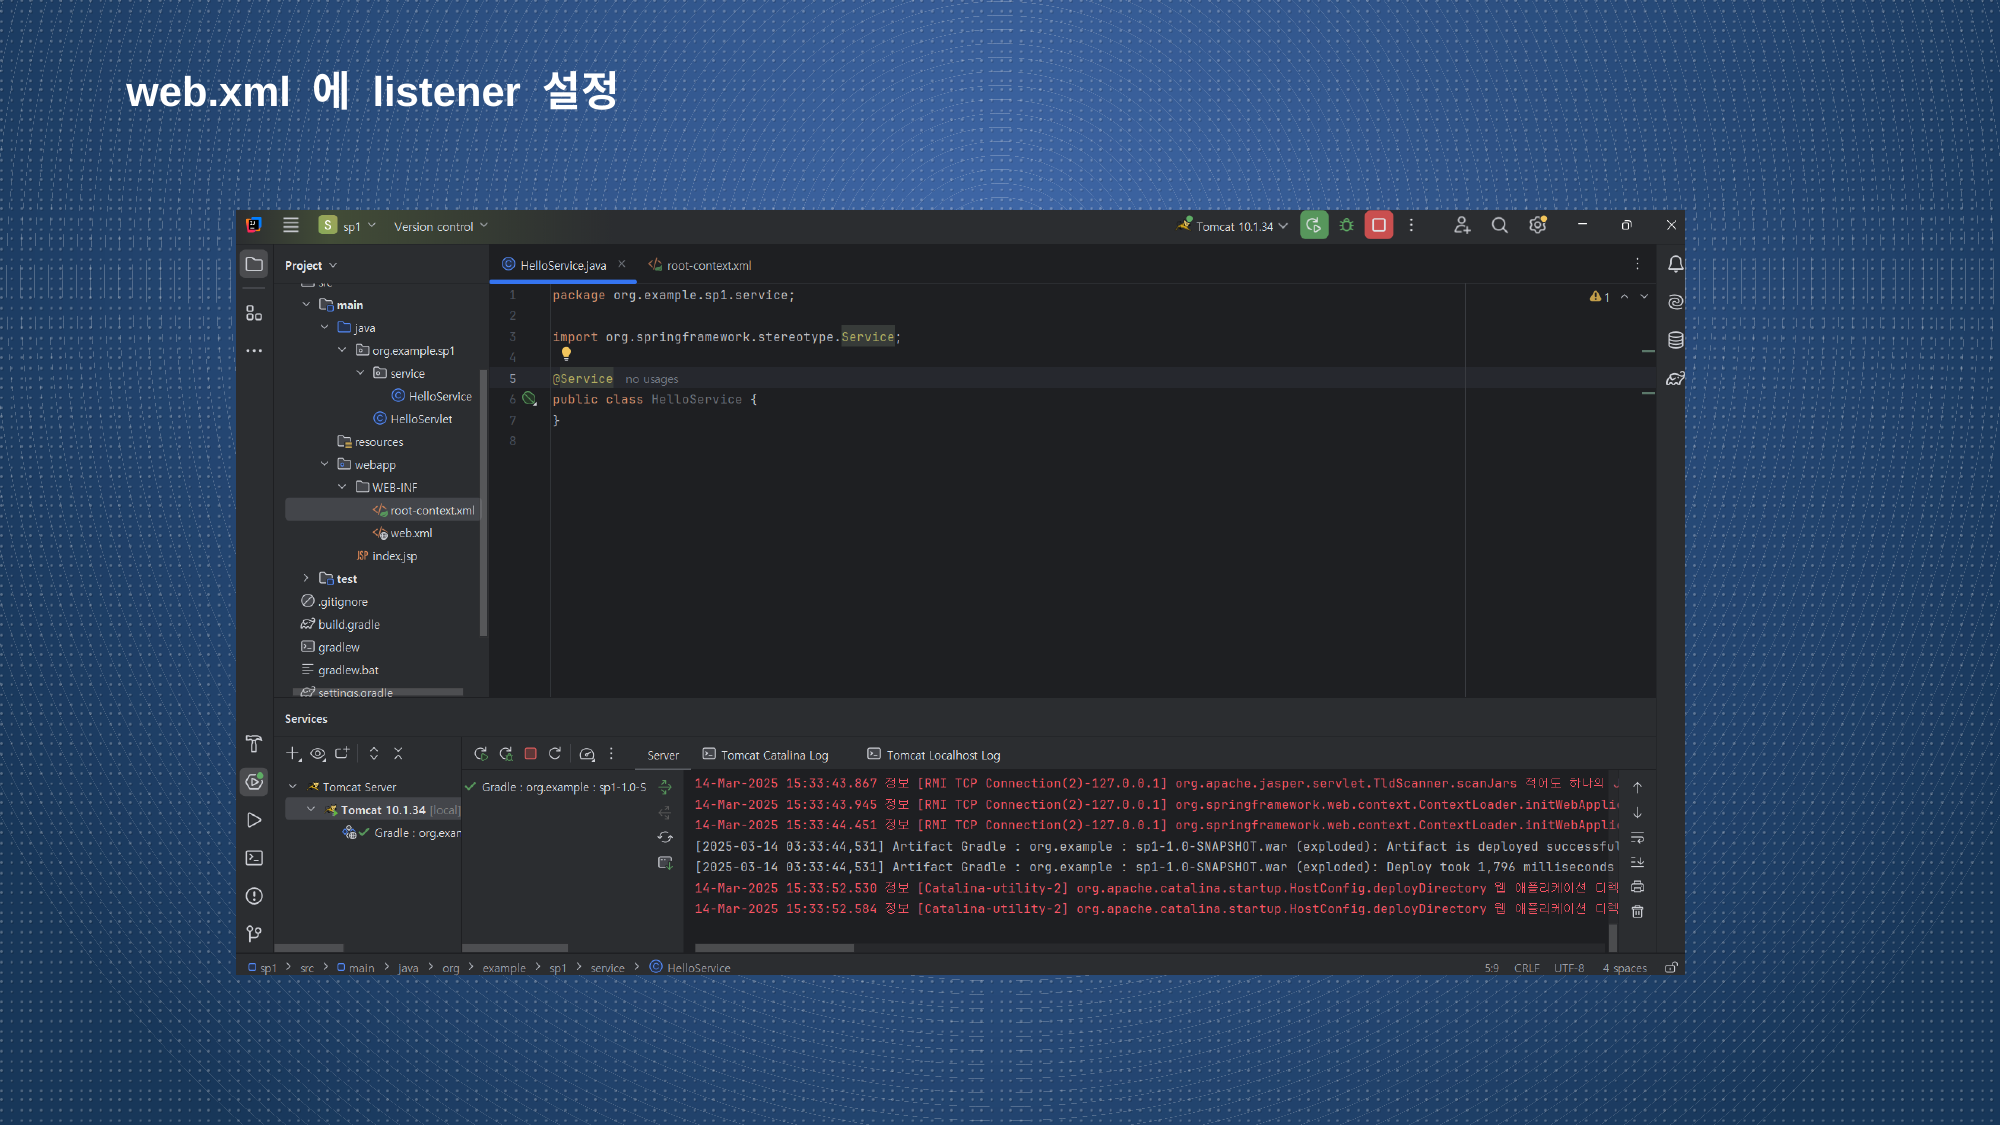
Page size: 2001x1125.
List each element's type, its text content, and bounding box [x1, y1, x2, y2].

picture [236, 210, 1685, 975]
title web.xml 에 listener 설정 [99, 48, 1900, 131]
